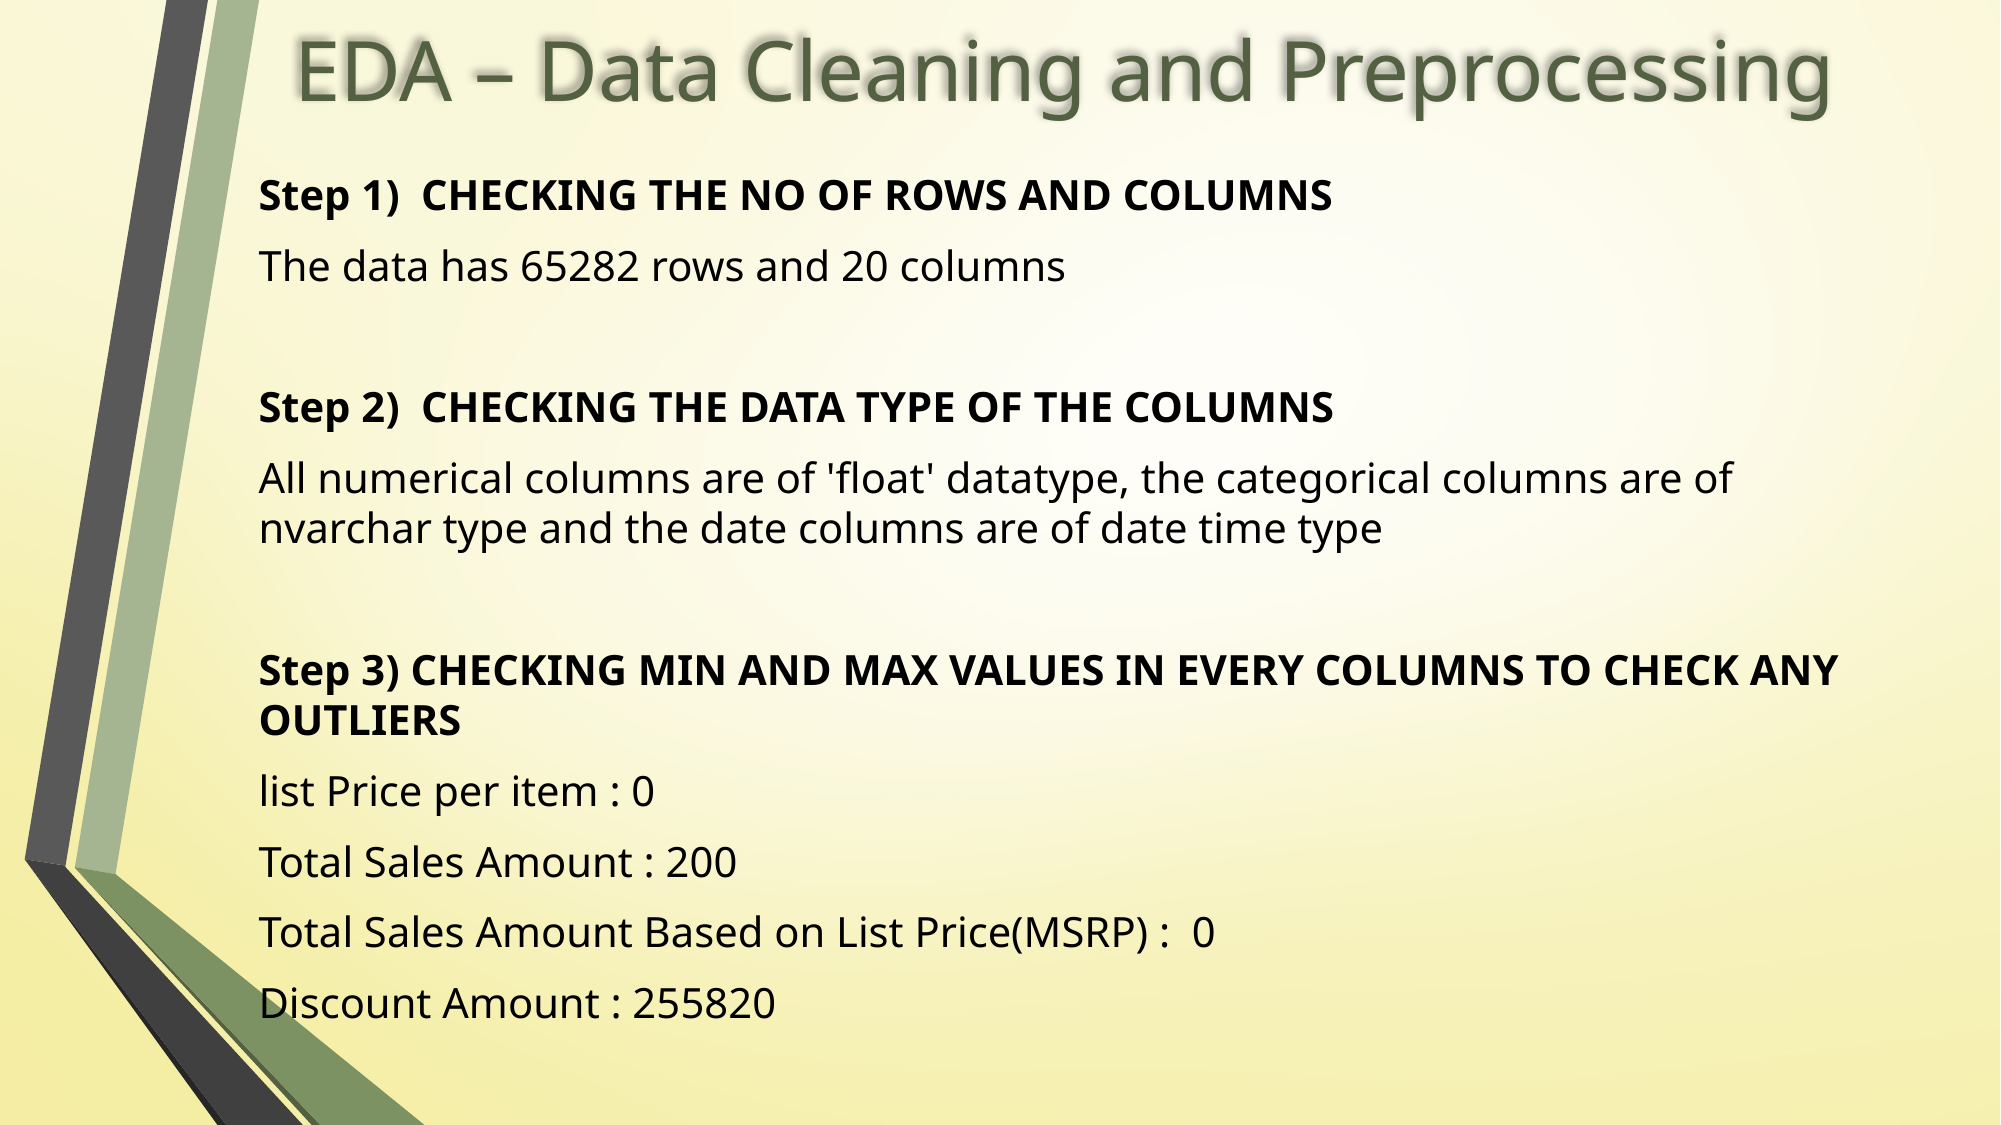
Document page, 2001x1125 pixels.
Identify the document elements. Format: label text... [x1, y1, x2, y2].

title EDA – Data Cleaning and Preprocessing [243, 17, 1887, 129]
list Step 1) CHECKING THE NO OF ROWS AND COLUMNS The data has 65282 rows and 20 columns Step 2) CHECKING THE DATA TYPE OF THE COLUMNS All numerical columns are of 'float' datatype, the categorical columns are of nvarchar type and the date columns are of date time type Step 3) CHECKING MIN AND MAX VALUES IN EVERY COLUMNS TO CHECK ANY OUTLIERS list Price per item : 0 Total Sales Amount : 200 Total Sales Amount Based on List Price(MSRP) : 0 Discount Amount : 255820 [243, 129, 1887, 1066]
